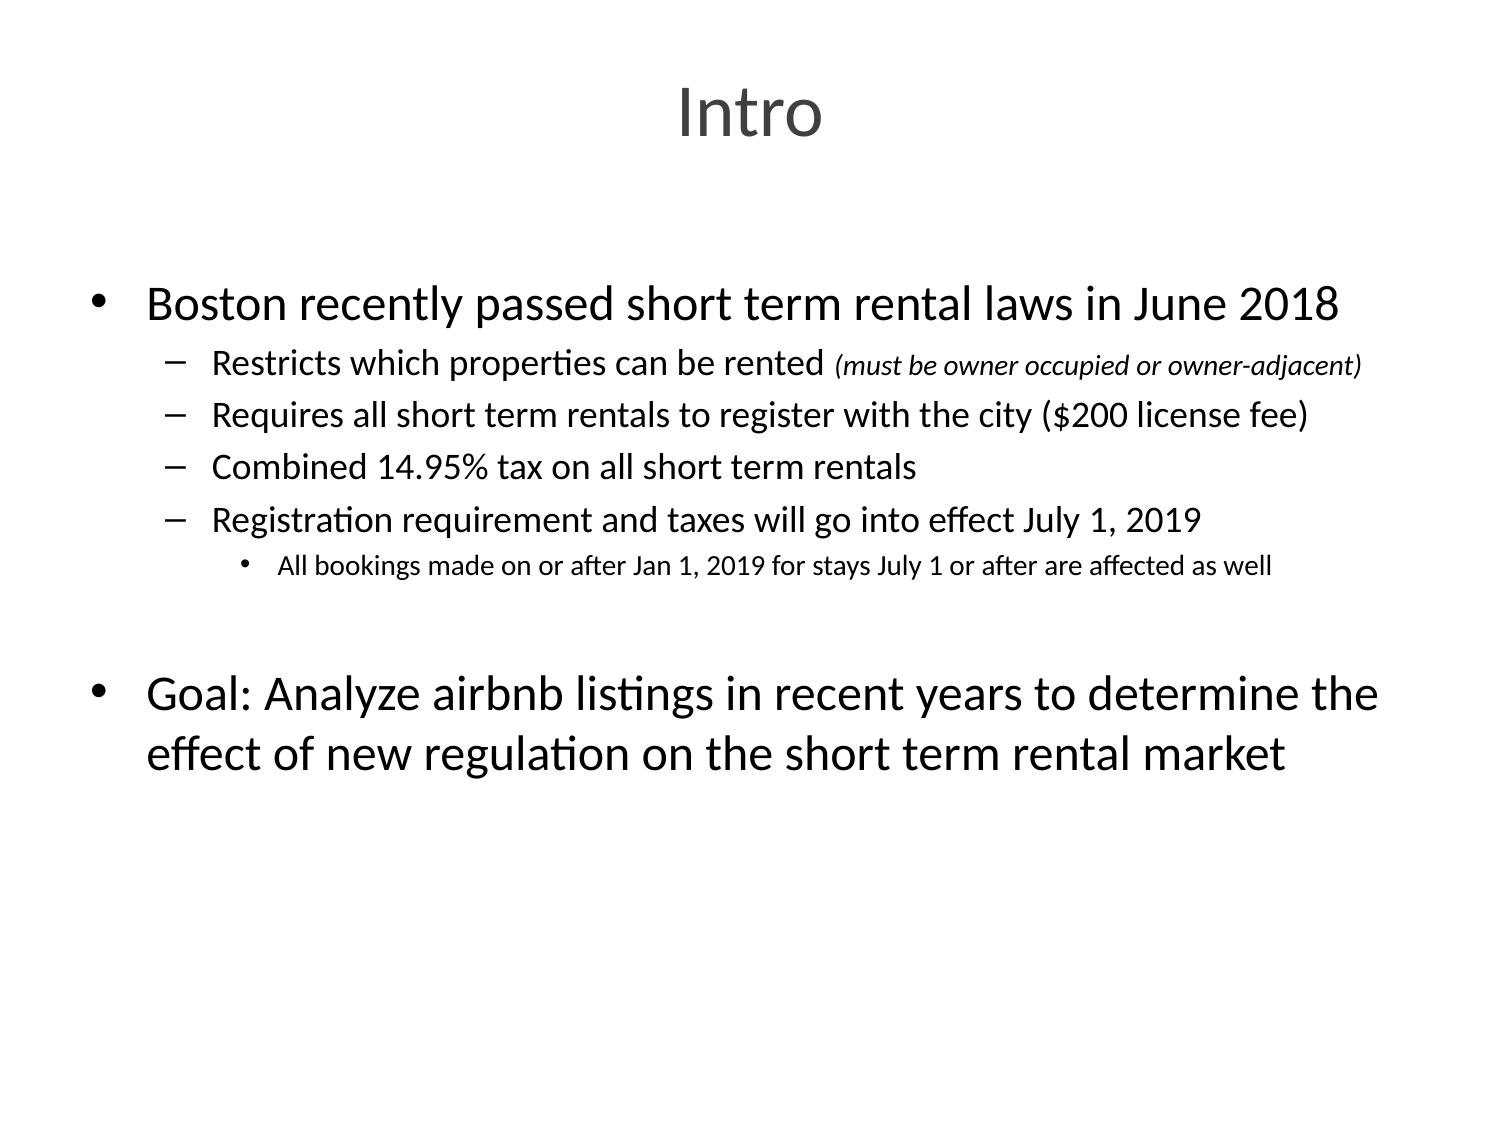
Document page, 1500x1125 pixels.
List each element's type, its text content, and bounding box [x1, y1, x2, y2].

title Intro [75, 12, 1425, 200]
list Boston recently passed short term rental laws in June 2018 Restricts which properties can be rented (must be owner occupied or owner-adjacent) Requires all short term rentals to register with the city ($200 license fee) Combined 14.95% tax on all short term rentals Registration requirement and taxes will go into effect July 1, 2019 All bookings made on or after Jan 1, 2019 for stays July 1 or after are affected as well Goal: Analyze airbnb listings in recent years to determine the effect of new regulation on the short term rental market [75, 262, 1425, 1005]
